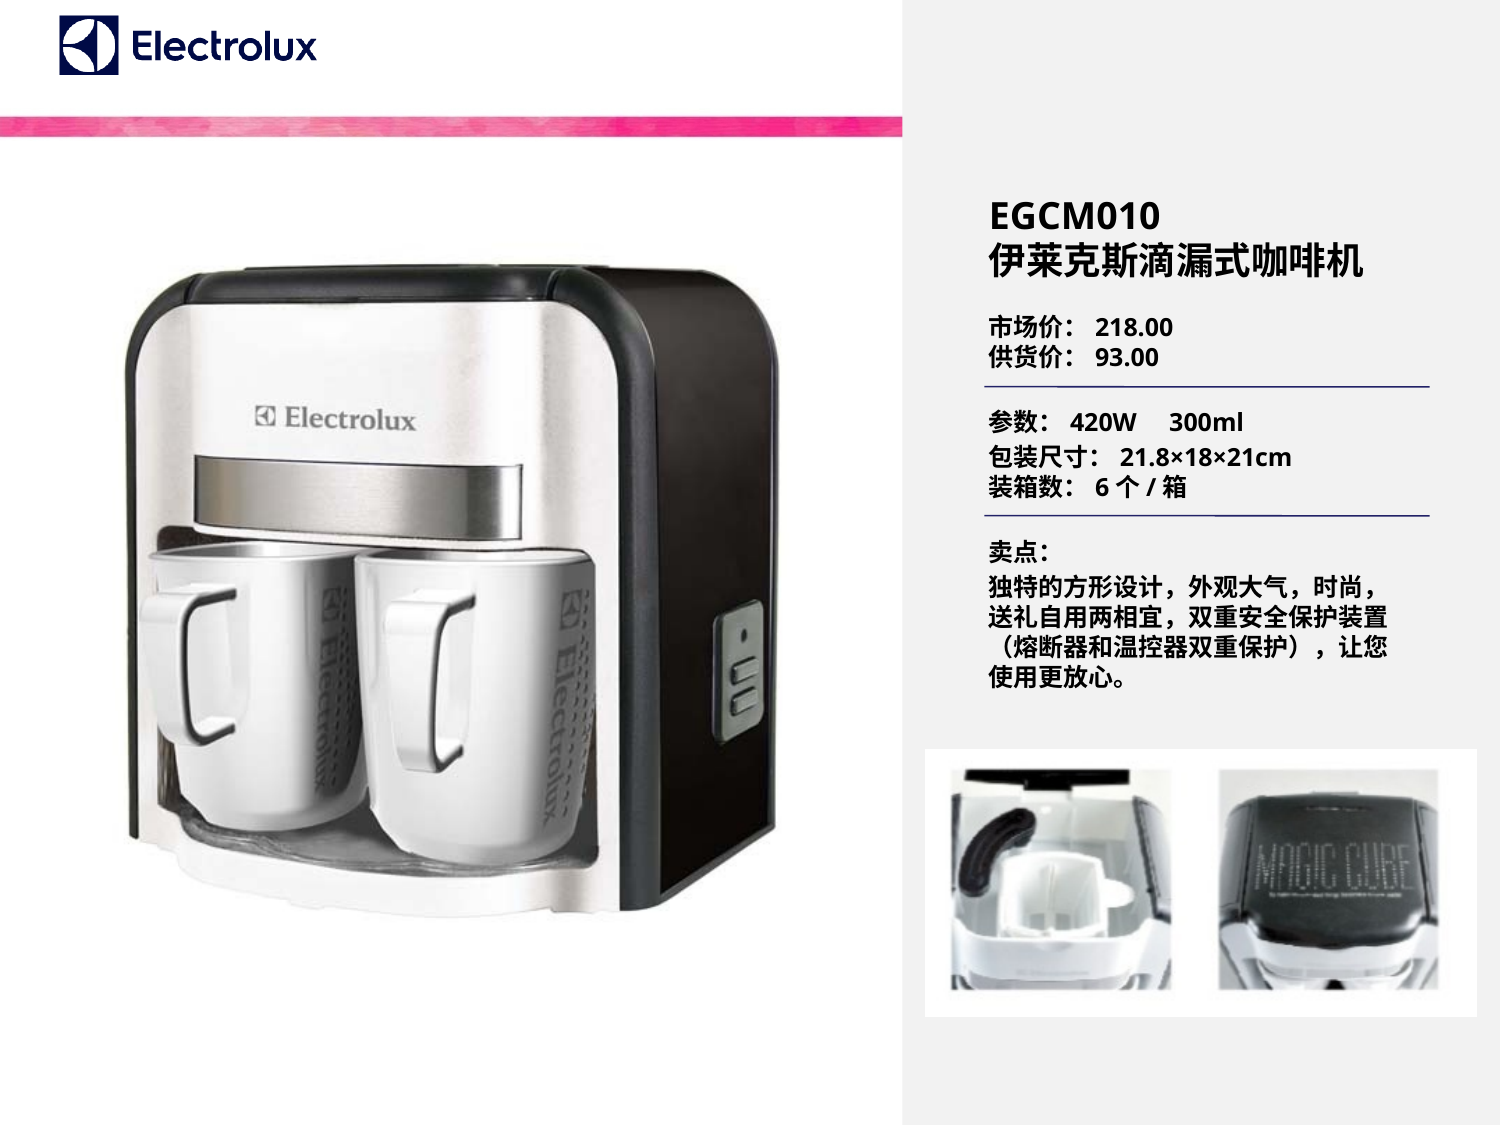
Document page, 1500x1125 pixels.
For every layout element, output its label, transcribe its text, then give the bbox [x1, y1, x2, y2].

text_box [900, 0, 1500, 1125]
text_box EGCM010 伊莱克斯滴漏式咖啡机 市场价：218.00 供货价：93.00 参数：420W 300ml 包装尺寸：21.8×18×21cm 装箱数：6个/箱 卖点： 独特的方形设计，外观大气，时尚，送礼自用两相宜，双重安全保护装置（熔断器和温控器双重保护），让您使用更放心。 [974, 184, 1425, 699]
picture [925, 749, 1477, 1017]
picture [0, 0, 900, 1125]
